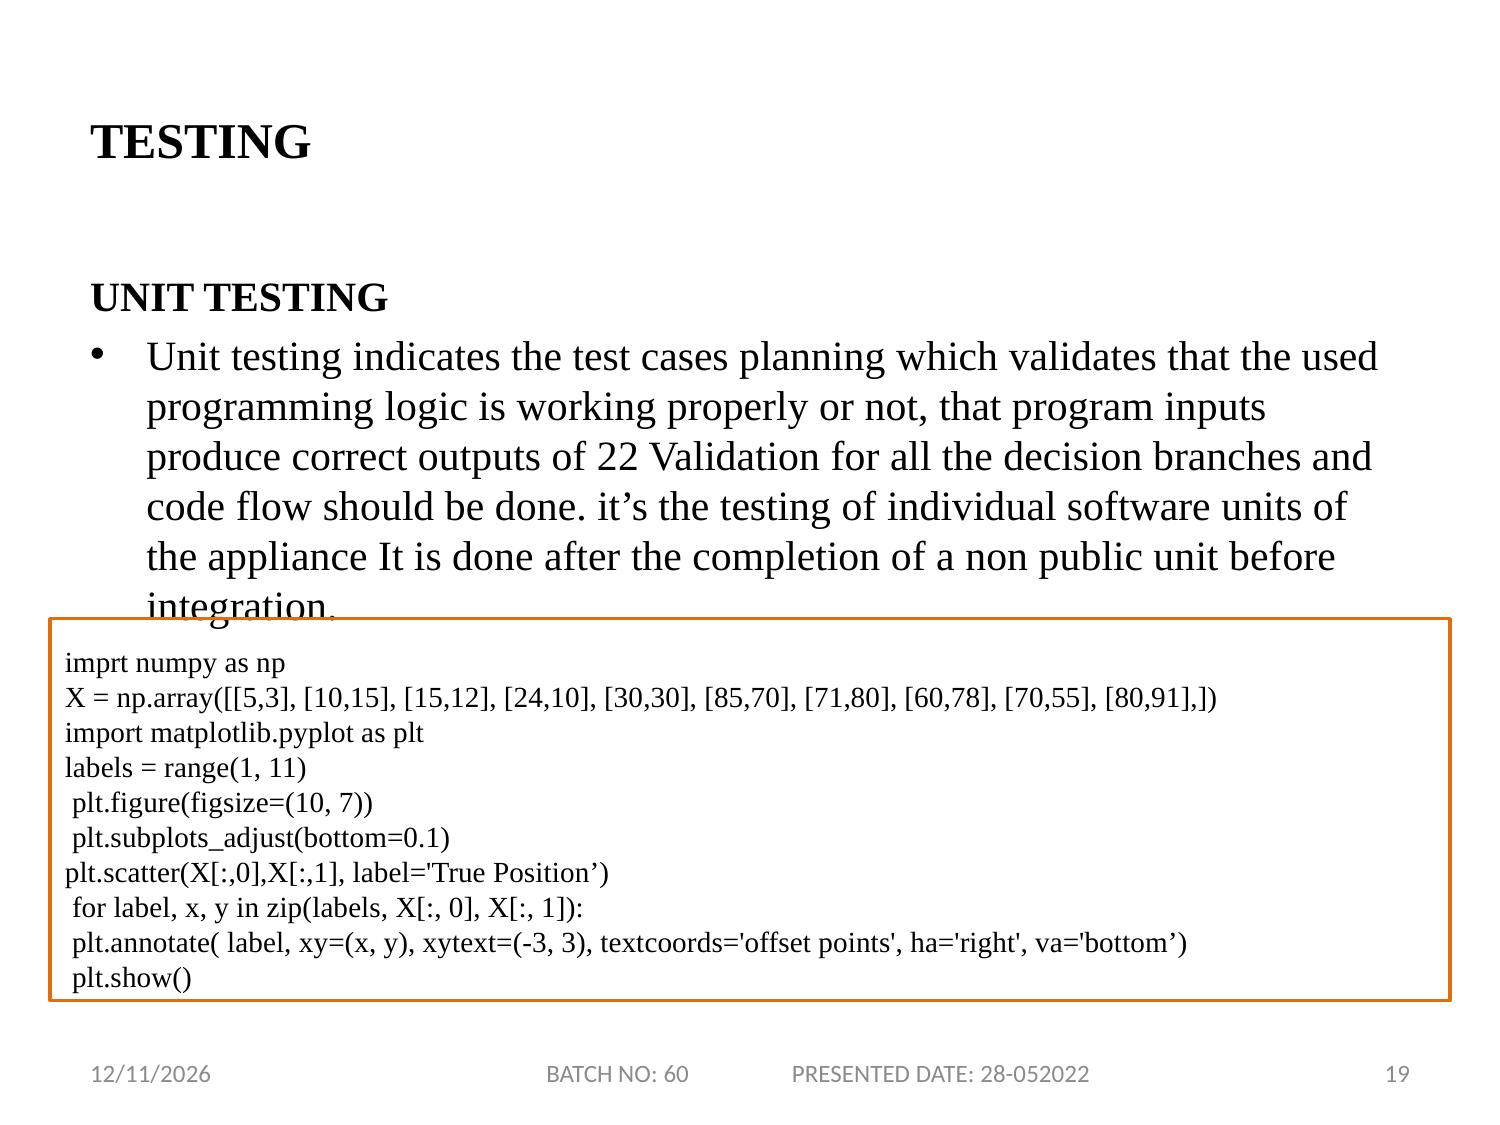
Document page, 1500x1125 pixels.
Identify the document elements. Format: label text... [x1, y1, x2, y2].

slide_number 19 [1074, 1042, 1425, 1103]
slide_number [75, 1042, 425, 1103]
footer BATCH NO: 60 PRESENTED DATE: 28-052022 [512, 1042, 1074, 1103]
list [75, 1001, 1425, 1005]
list UNIT TESTING Unit testing indicates the test cases planning which validates that the used programming logic is working properly or not, that program inputs produce correct outputs of 22 Validation for all the decision branches and code flow should be done. it’s the testing of individual software units of the appliance It is done after the completion of a non public unit before integration. [75, 262, 1425, 618]
text_box imprt numpy as np X = np.array([[5,3], [10,15], [15,12], [24,10], [30,30], [85,70], [71,80], [60,78], [70,55], [80,91],]) import matplotlib.pyplot as plt labels = range(1, 11) plt.figure(figsize=(10, 7)) plt.subplots_adjust(bottom=0.1) plt.scatter(X[:,0],X[:,1], label='True Position’) for label, x, y in zip(labels, X[:, 0], X[:, 1]): plt.annotate( label, xy=(x, y), xytext=(-3, 3), textcoords='offset points', ha='right', va='bottom’) plt.show() [50, 618, 1450, 1001]
title TESTING [75, 45, 1425, 233]
